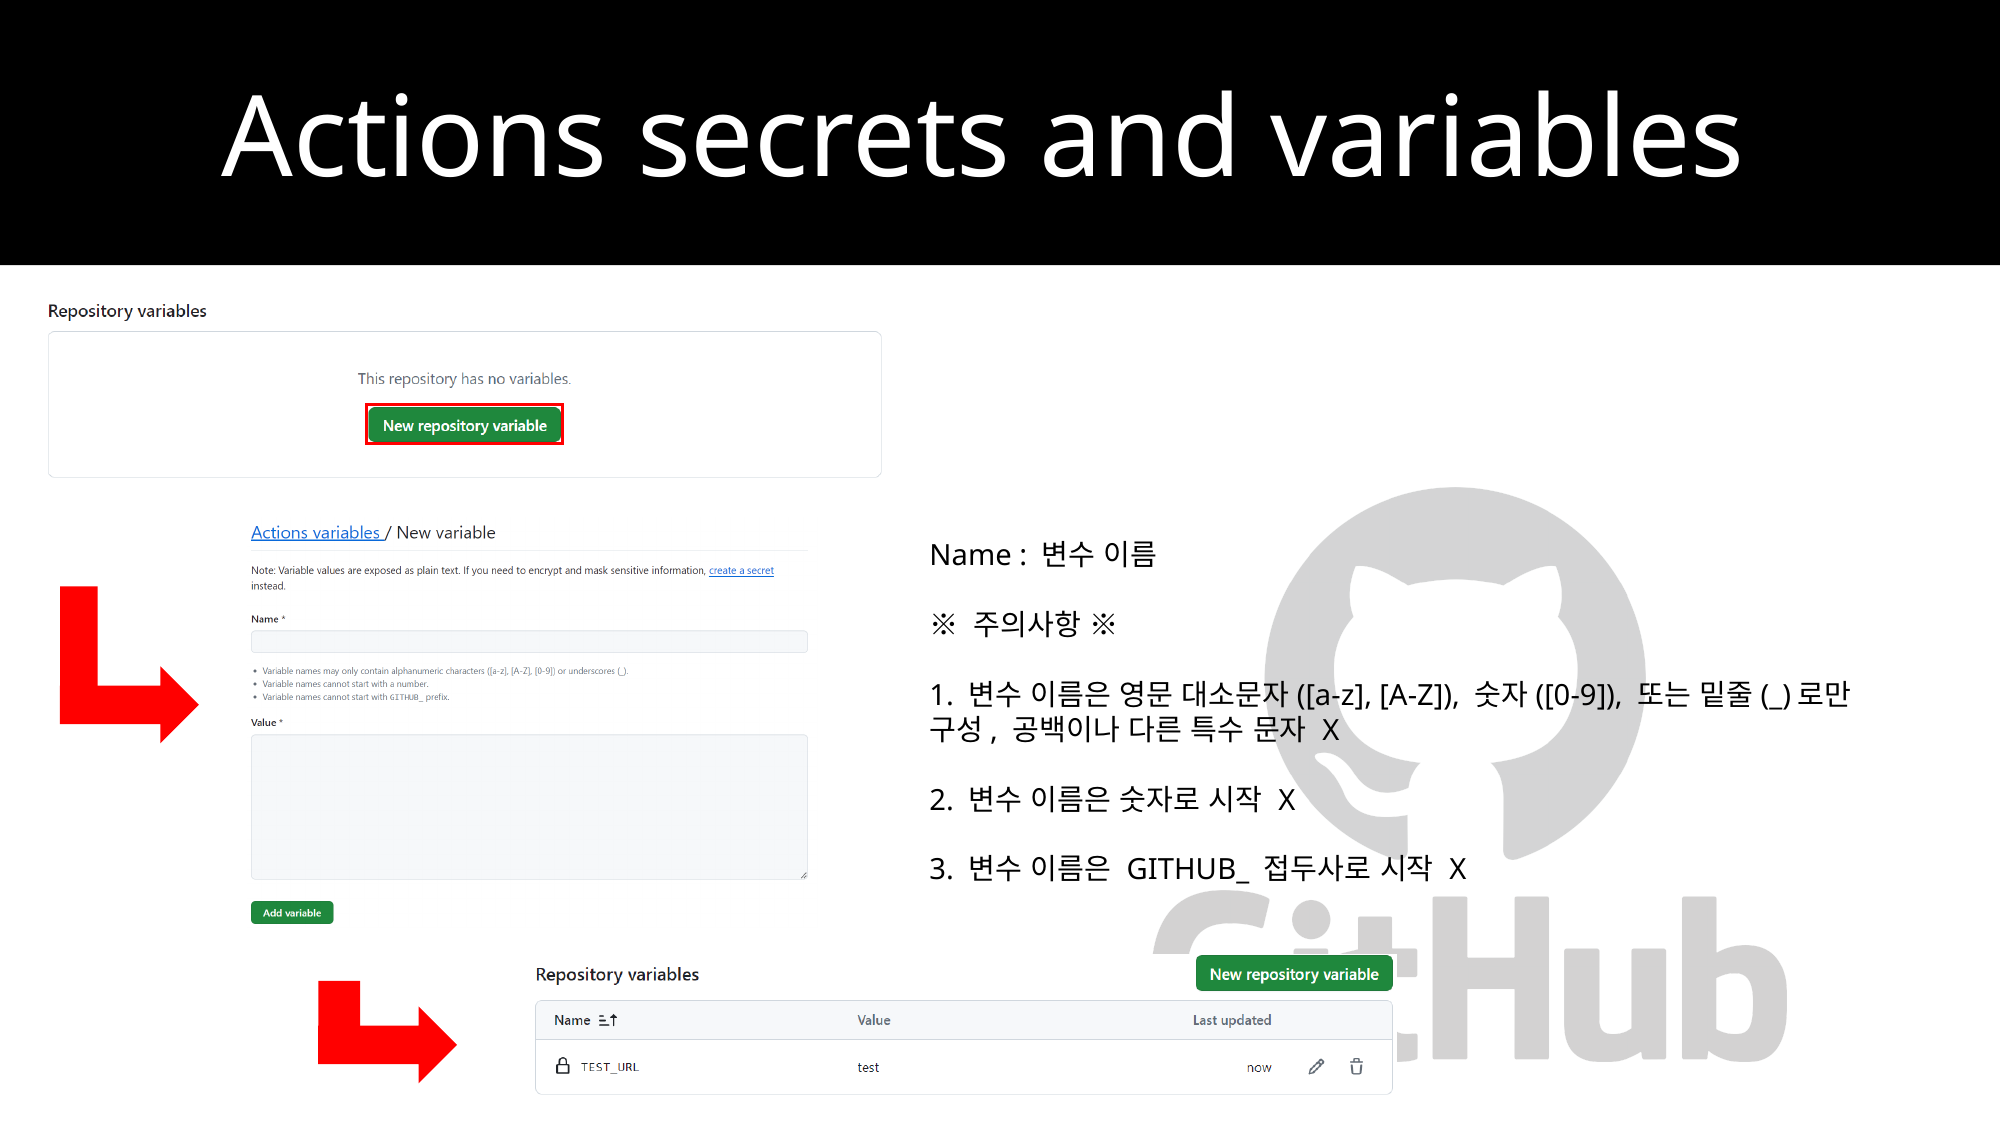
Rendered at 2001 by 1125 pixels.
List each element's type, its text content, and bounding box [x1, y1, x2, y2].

text_box [58, 662, 202, 748]
text_box Actions secrets and variables [206, 56, 1761, 207]
text_box [317, 979, 362, 1033]
text_box [0, 0, 2000, 267]
text_box [58, 585, 99, 693]
text_box [316, 1002, 460, 1088]
text_box Name : 변수 이름 ※ 주의사항 ※ 1. 변수 이름은 영문 대소문자([a-z], [A-Z]), 숫자([0-9]), 또는 밑줄(_)로만 구성, 공백이나 다른 특수 문자 X 2. 변수 이름은 숫자로 시작 X 3. 변수 이름은 GITHUB_ 접두사로 시작 X [914, 528, 1151, 894]
text_box Name : 변수 이름 ※ 주의사항 ※ 1. 변수 이름은 영문 대소문자([a-z], [A-Z]), 숫자([0-9]), 또는 밑줄(_)로만 구성, 공백이나 다른 특수 문자 X 2. 변수 이름은 숫자로 시작 X 3. 변수 이름은 GITHUB_ 접두사로 시작 X [1788, 528, 1915, 894]
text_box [41, 293, 892, 489]
picture [246, 516, 818, 928]
picture [531, 487, 1788, 1103]
